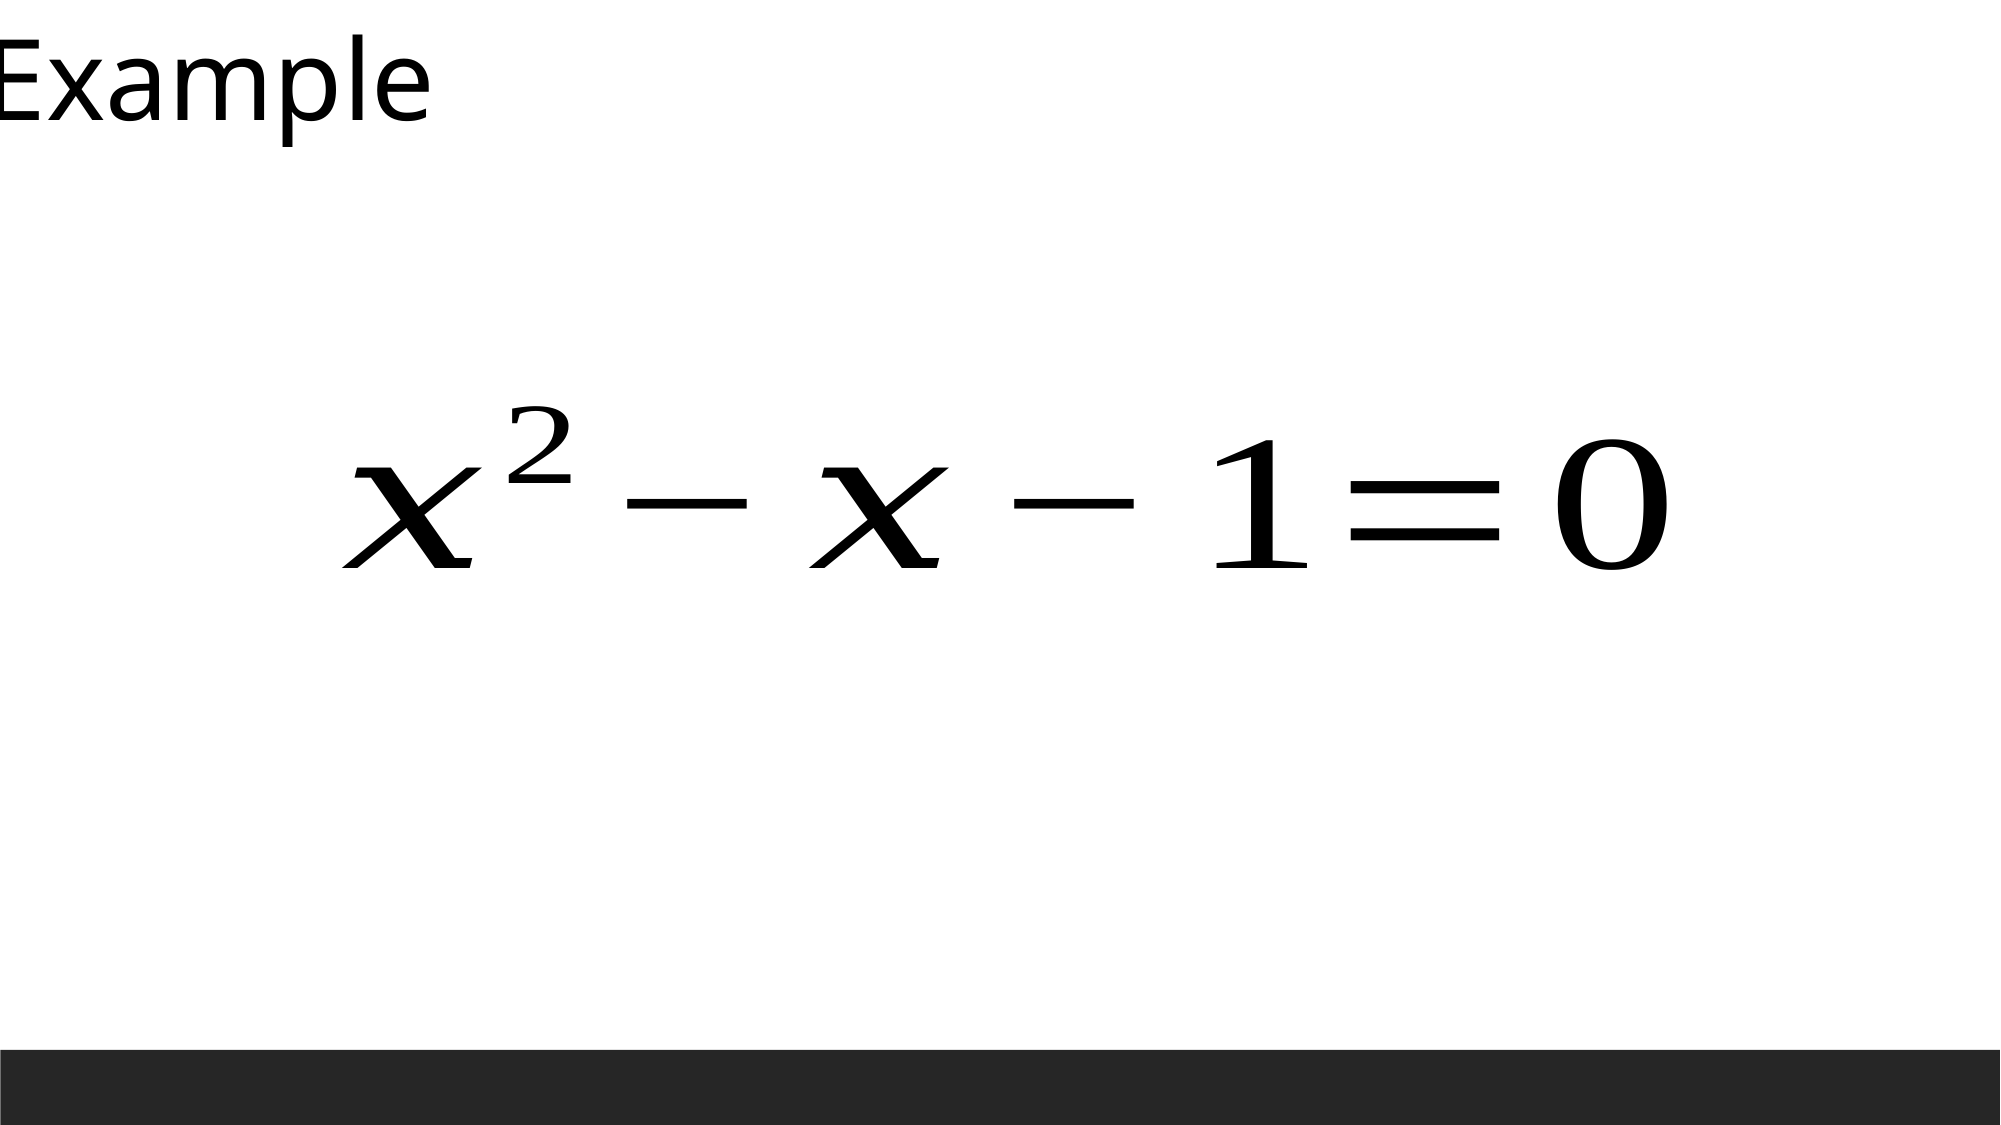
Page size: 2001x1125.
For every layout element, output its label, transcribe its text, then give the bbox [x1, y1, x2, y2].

text_box Example [0, 0, 451, 150]
